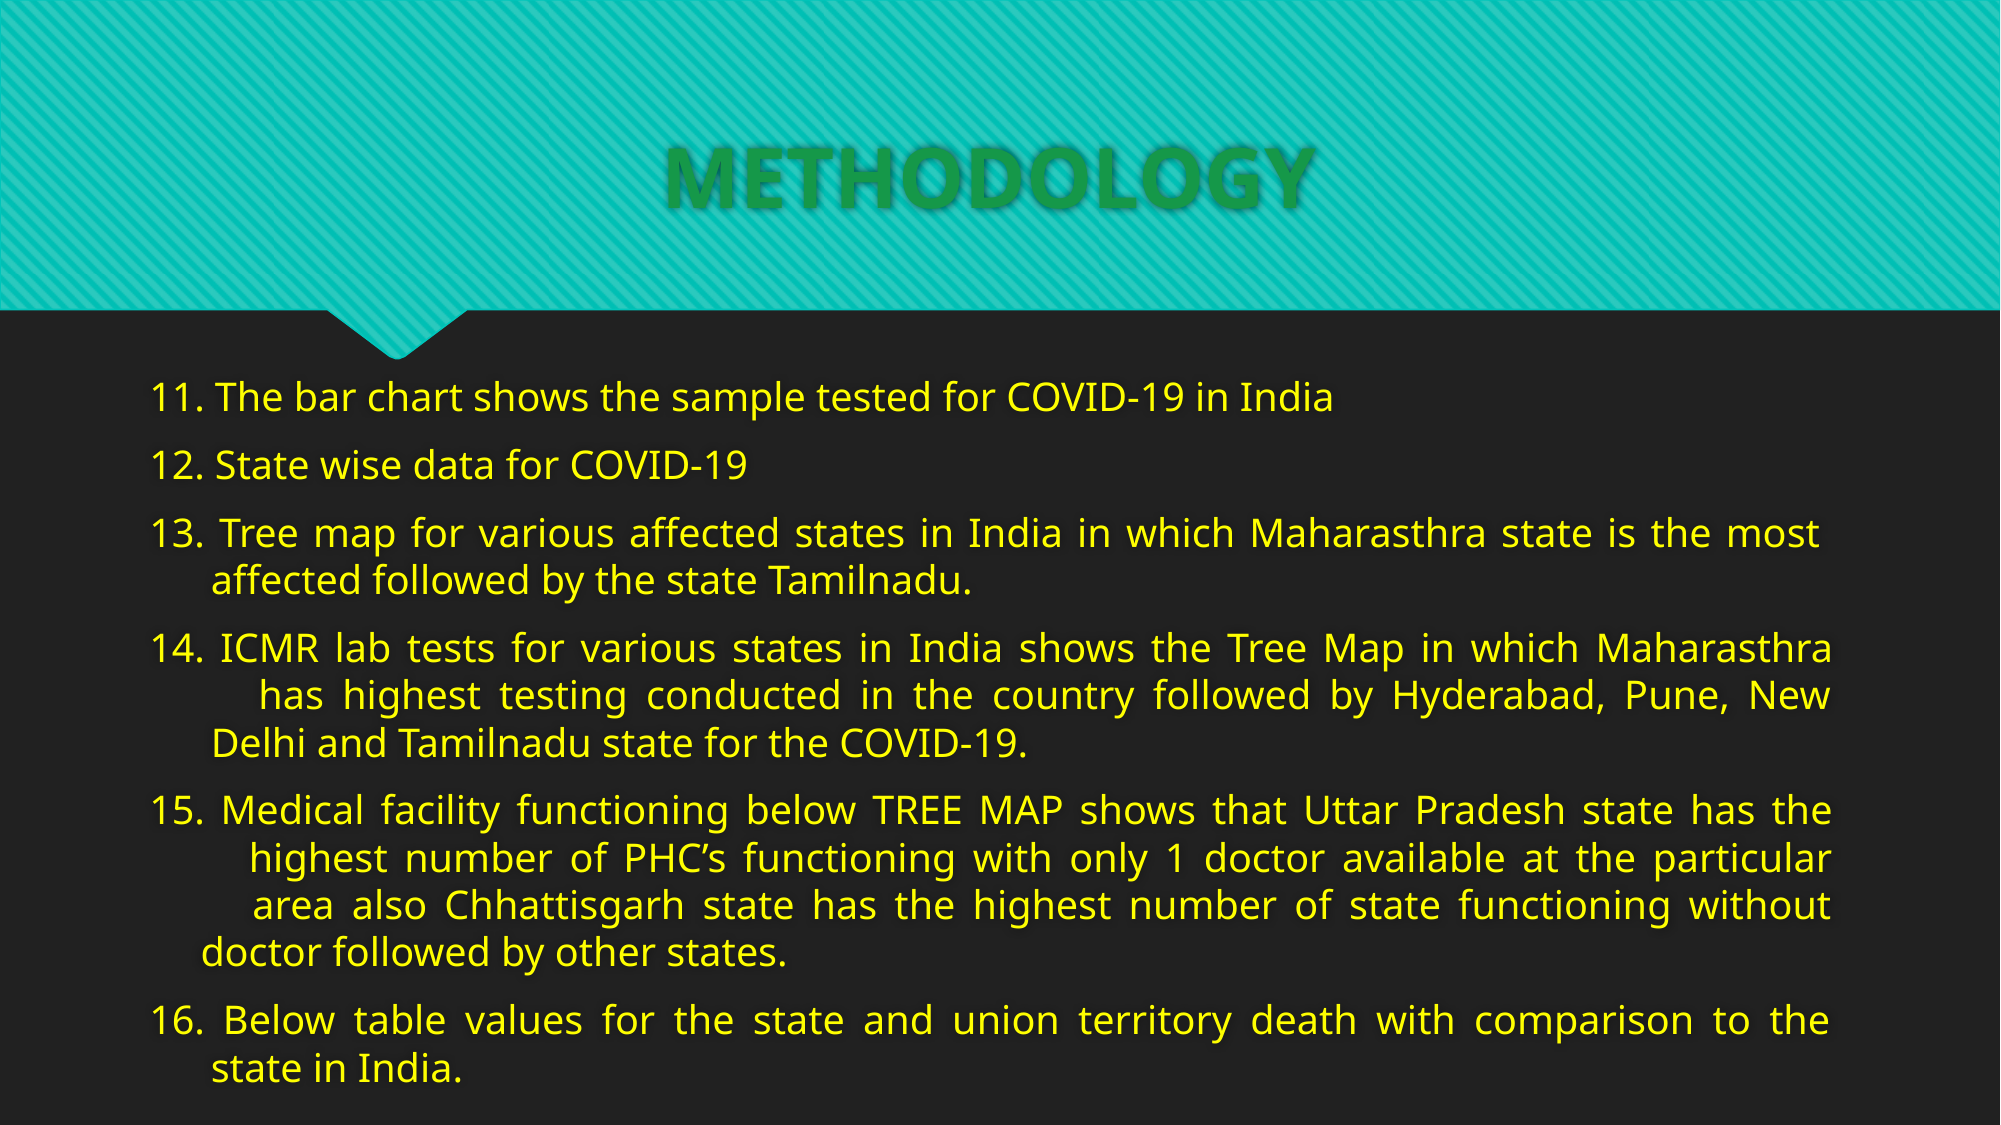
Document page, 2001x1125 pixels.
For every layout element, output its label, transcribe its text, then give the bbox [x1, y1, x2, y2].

list 11. The bar chart shows the sample tested for COVID-19 in India 12. State wise data for COVID-19 13. Tree map for various affected states in India in which Maharasthra state is the most affected followed by the state Tamilnadu. 14. ICMR lab tests for various states in India shows the Tree Map in which Maharasthra has highest testing conducted in the country followed by Hyderabad, Pune, New Delhi and Tamilnadu state for the COVID-19. 15. Medical facility functioning below TREE MAP shows that Uttar Pradesh state has the highest number of PHC’s functioning with only 1 doctor available at the particular area also Chhattisgarh state has the highest number of state functioning without doctor followed by other states. 16. Below table values for the state and union territory death with comparison to the state in India. [134, 364, 1866, 1110]
title METHODOLOGY [132, 73, 1868, 233]
